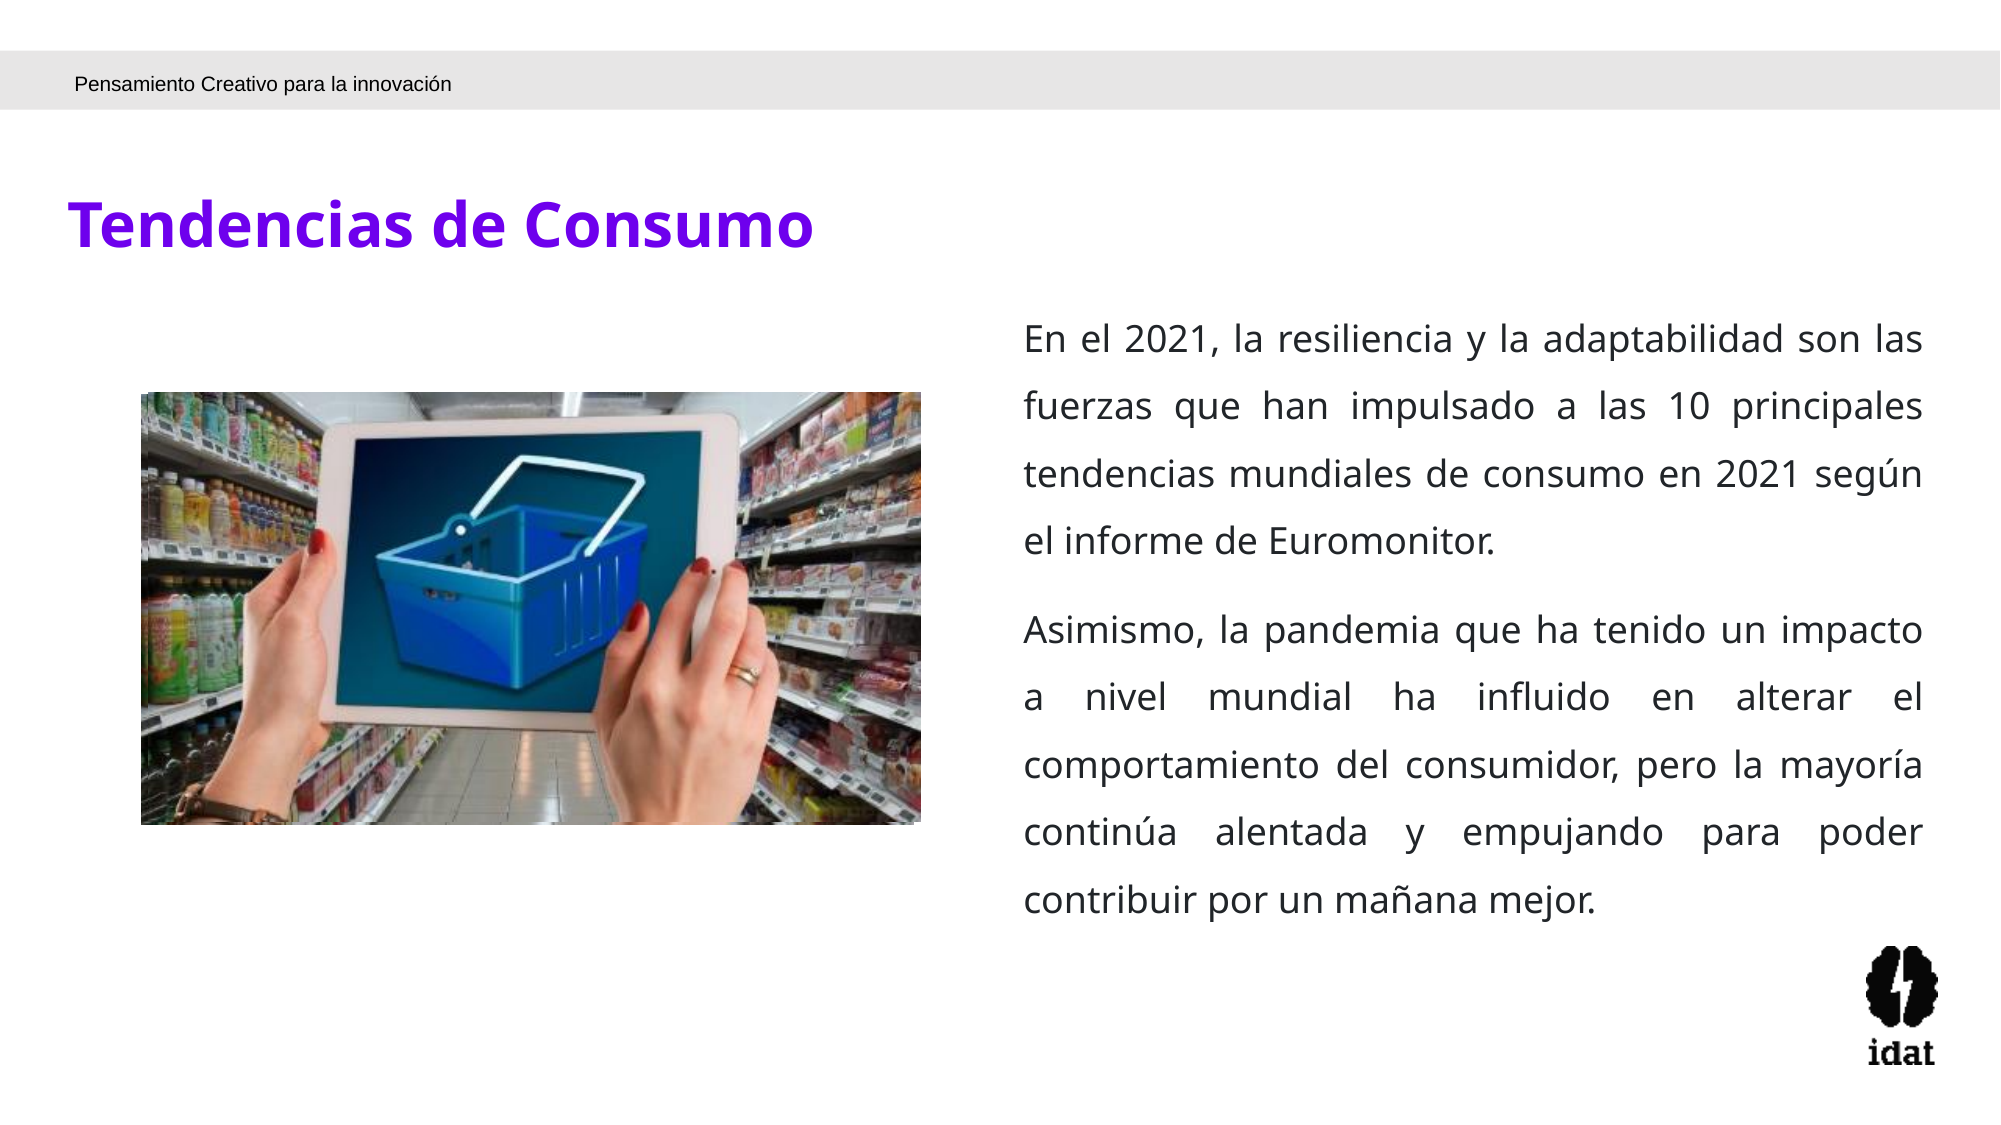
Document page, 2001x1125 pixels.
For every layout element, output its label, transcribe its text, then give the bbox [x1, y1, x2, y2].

list Tendencias de Consumo [67, 194, 967, 274]
list Pensamiento Creativo para la innovación [74, 58, 690, 106]
picture [141, 392, 921, 825]
list En el 2021, la resiliencia y la adaptabilidad son las fuerzas que han impulsado a las 10 principales tendencias mundiales de consumo en 2021 según el informe de Euromonitor. Asimismo, la pandemia que ha tenido un impacto a nivel mundial ha influido en alterar el comportamiento del consumidor, pero la mayoría continúa alentada y empujando para poder contribuir por un mañana mejor. [1023, 292, 1925, 987]
picture [1866, 946, 1938, 1065]
